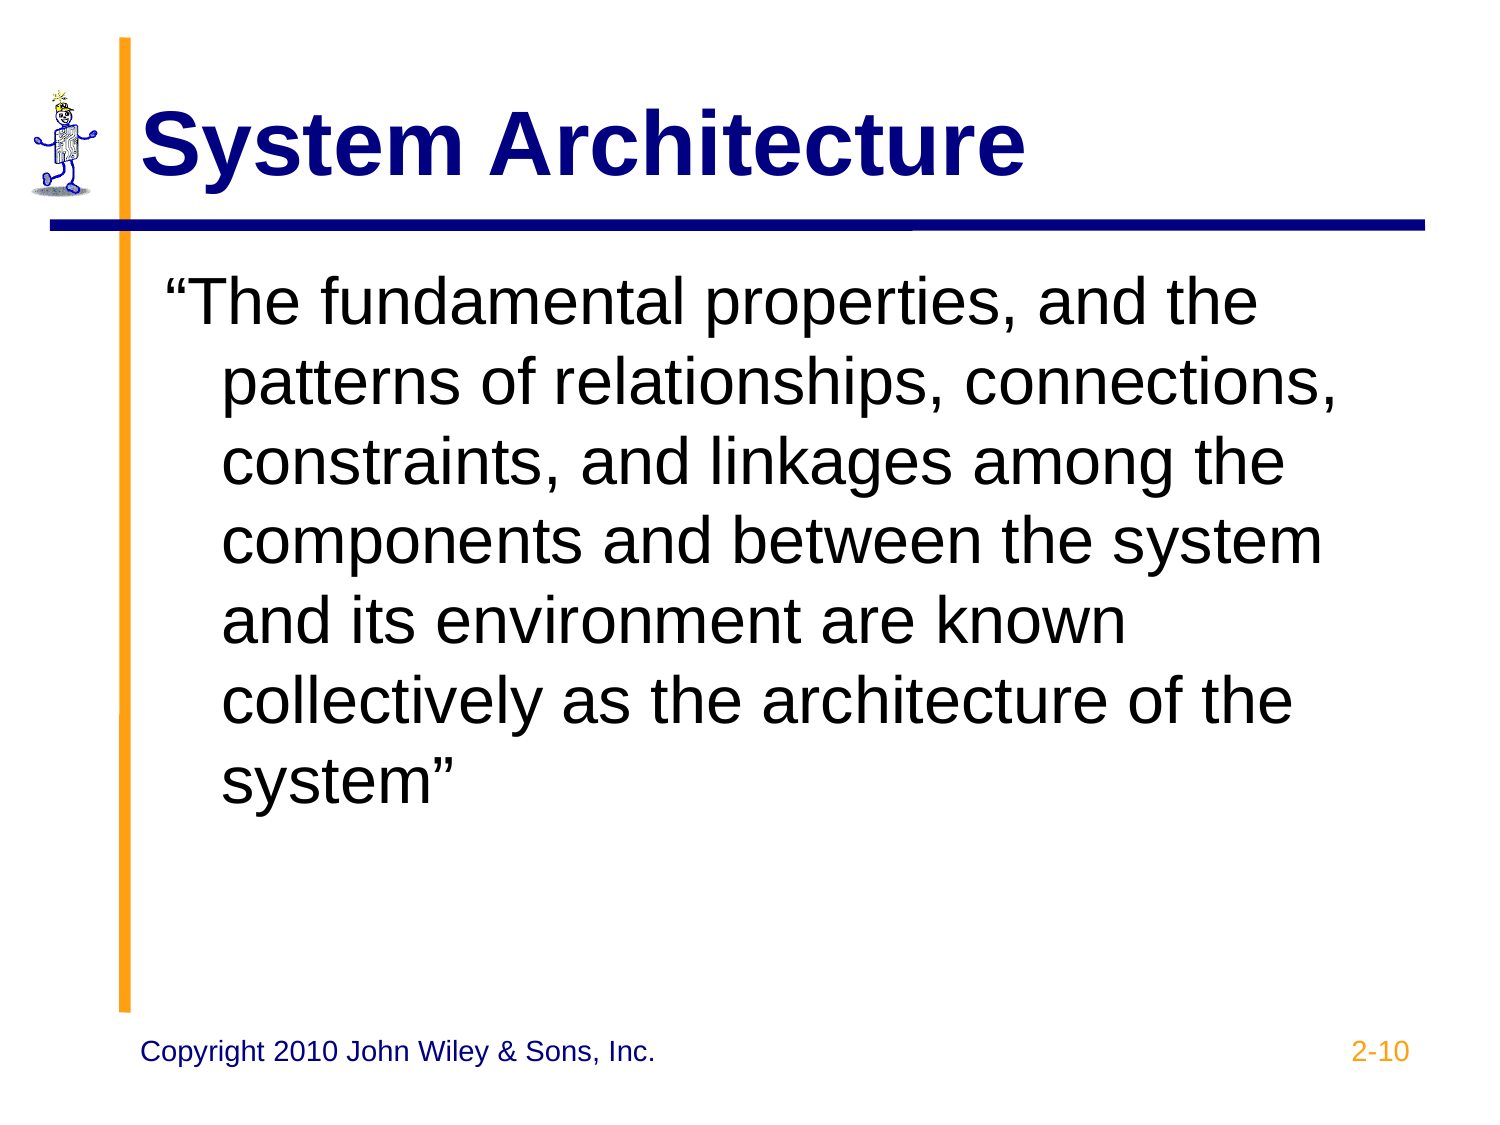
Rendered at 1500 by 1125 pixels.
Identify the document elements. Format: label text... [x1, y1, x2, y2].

slide_number 2-10 [1074, 1024, 1426, 1103]
picture [24, 87, 105, 204]
list “The fundamental properties, and the patterns of relationships, connections, constraints, and linkages among the components and between the system and its environment are known collectively as the architecture of the system” [149, 249, 1426, 993]
title System Architecture [124, 44, 1426, 233]
footer Copyright 2010 John Wiley & Sons, Inc. [124, 1024, 676, 1104]
